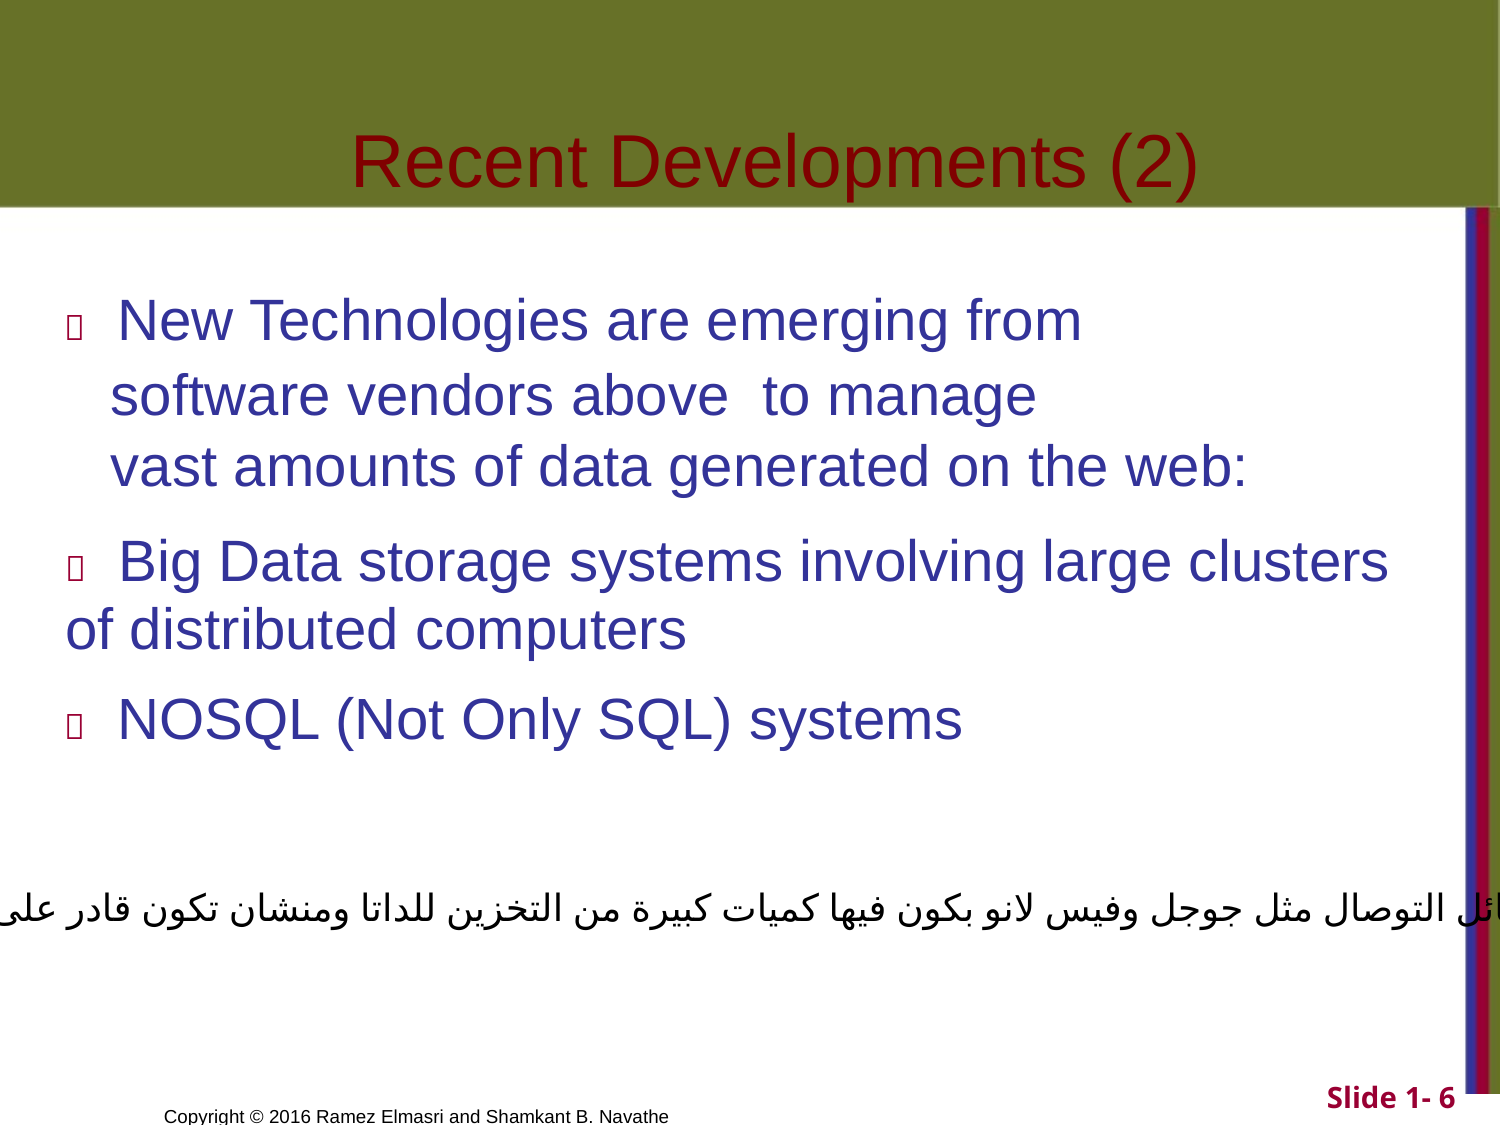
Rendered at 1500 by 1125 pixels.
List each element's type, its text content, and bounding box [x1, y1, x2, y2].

picture [0, 0, 1500, 1094]
text_box Copyright © 2016 Ramez Elmasri and Shamkant B. Navathe [164, 1101, 670, 1125]
text_box Slide 1- 6 [1326, 1101, 1457, 1125]
